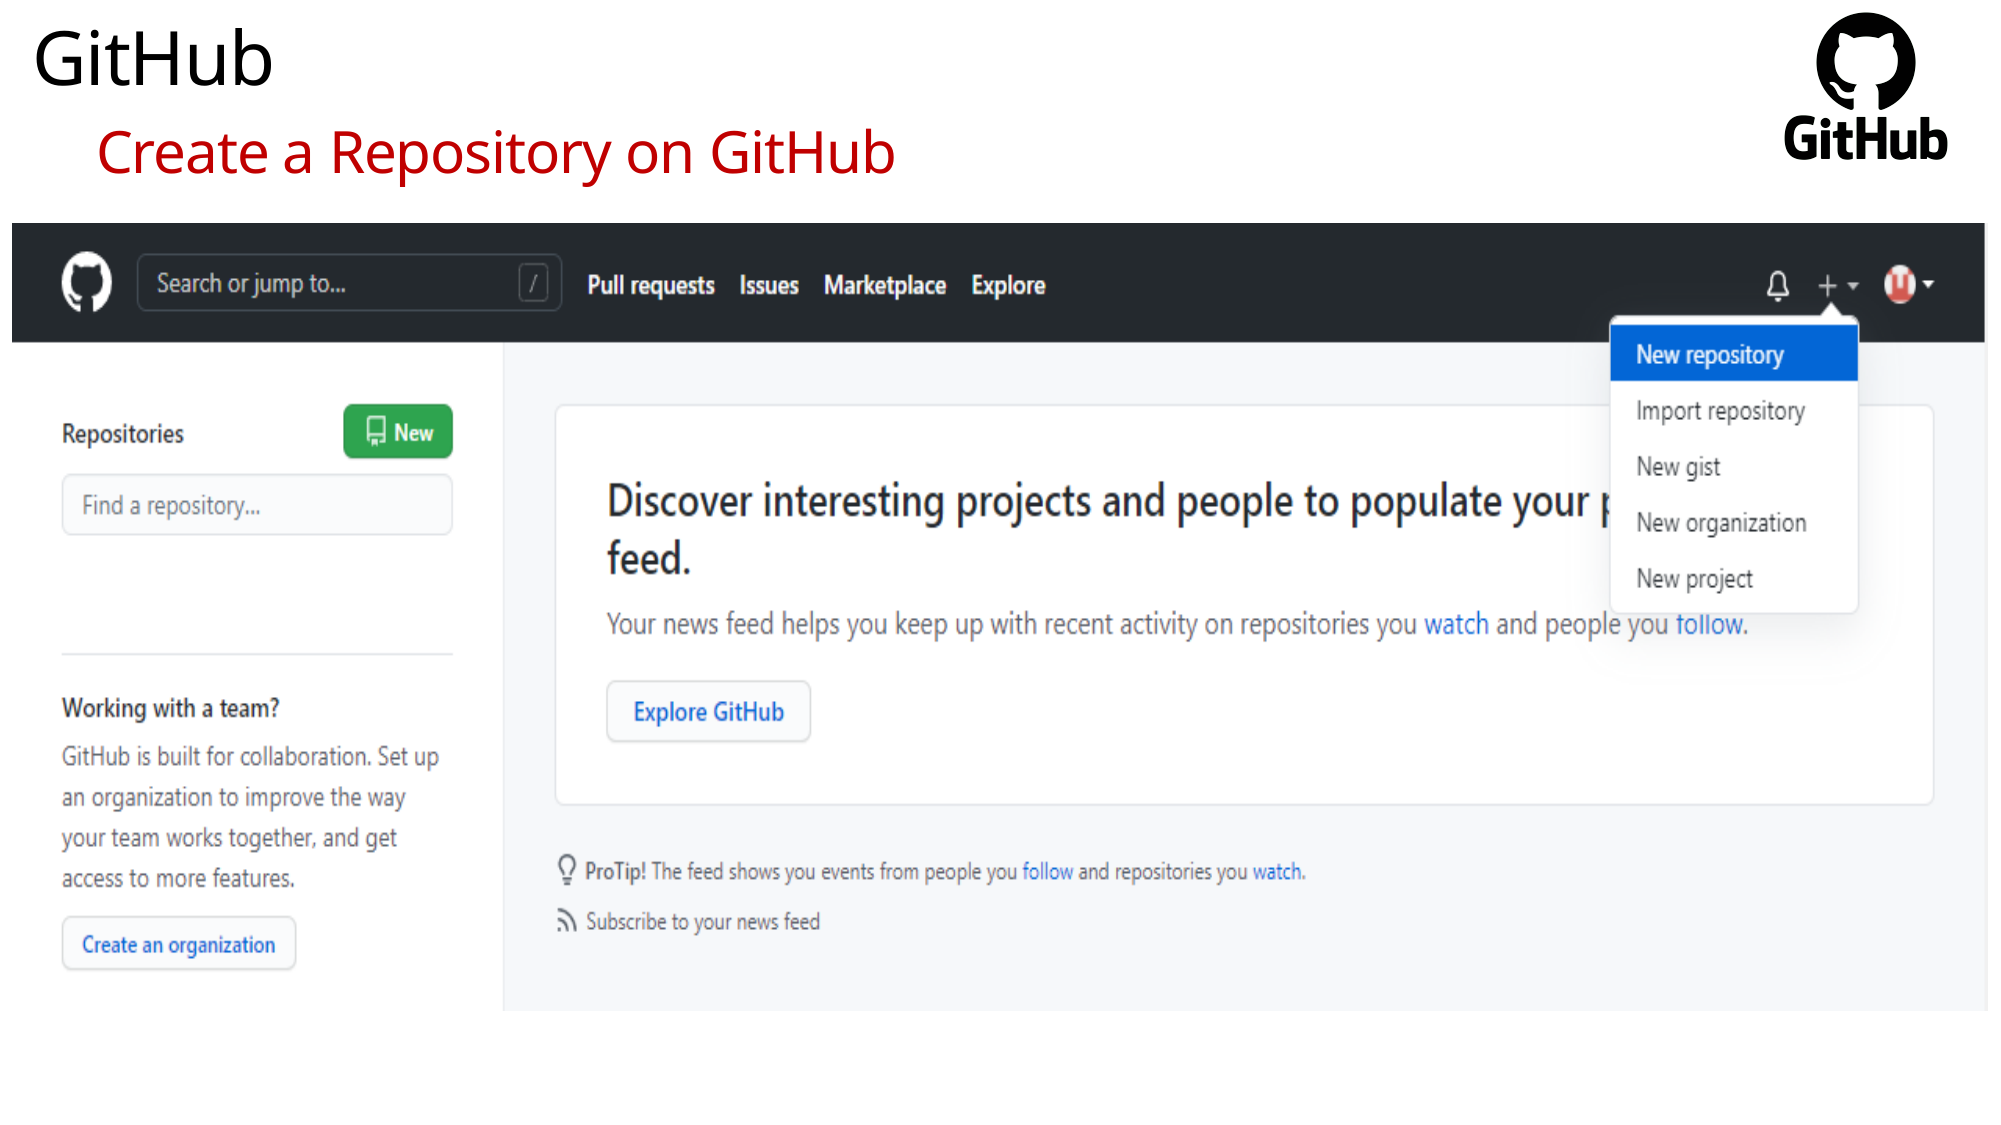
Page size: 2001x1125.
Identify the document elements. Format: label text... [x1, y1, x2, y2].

picture [1731, 10, 2000, 162]
title GitHub [32, 10, 1731, 102]
picture [12, 223, 1988, 1011]
text_box Create a Repository on GitHub [96, 114, 1904, 185]
